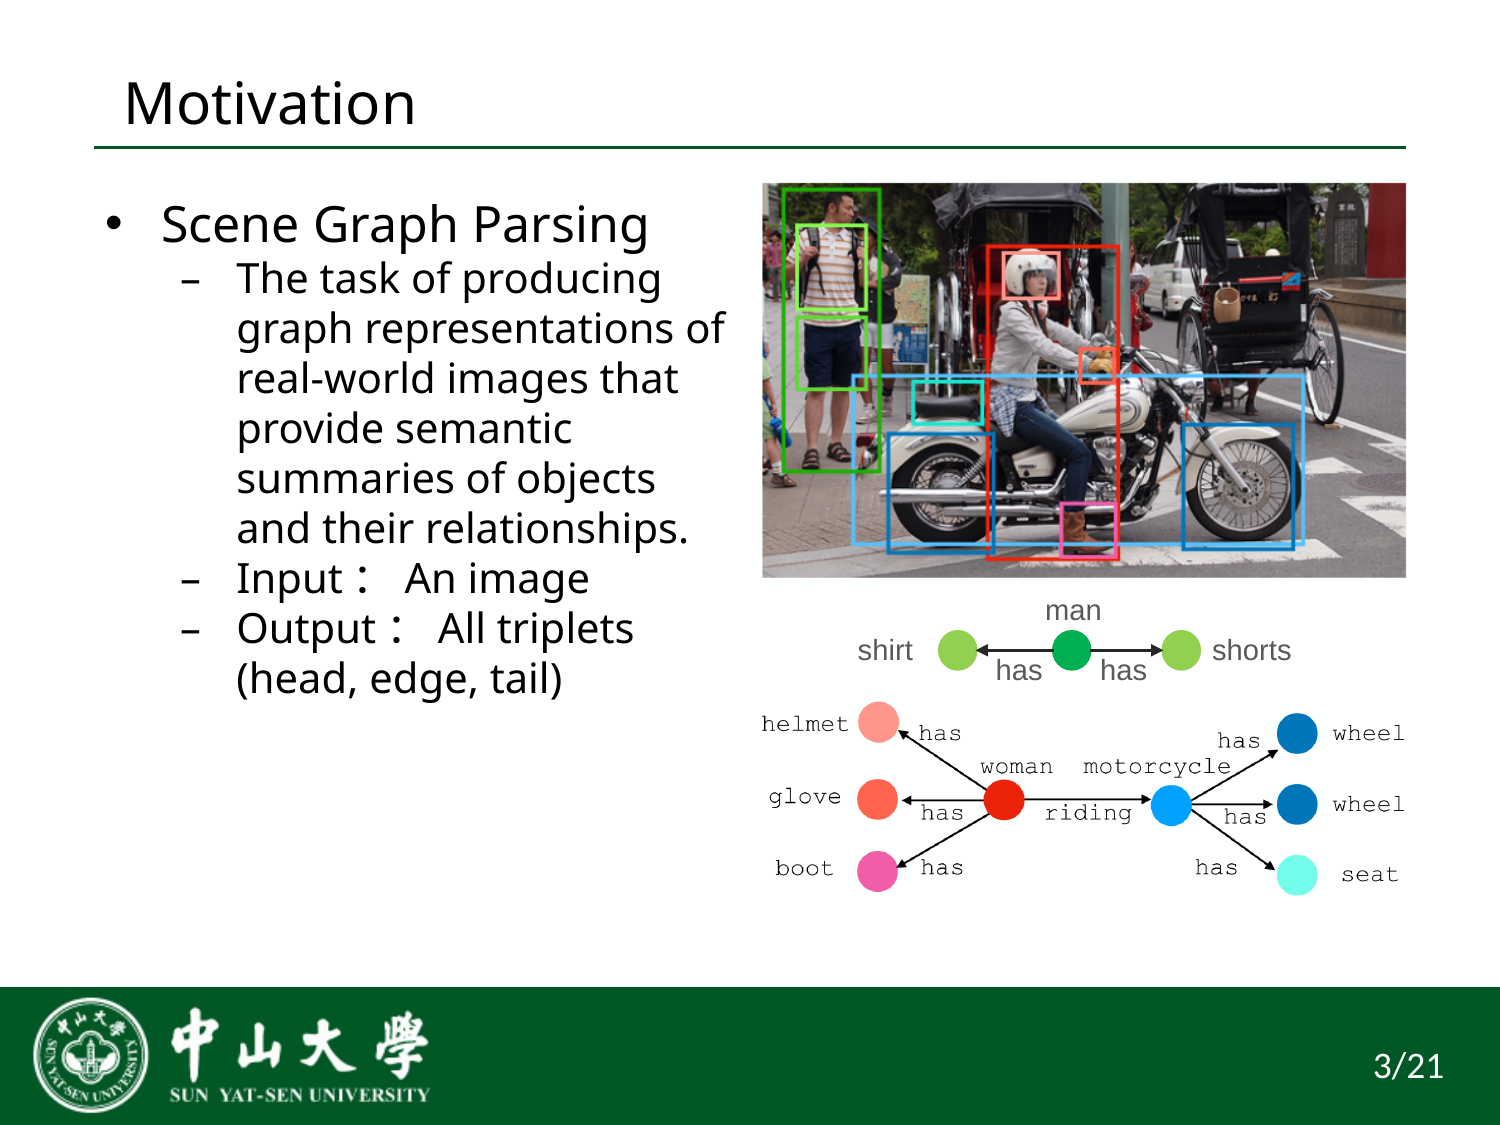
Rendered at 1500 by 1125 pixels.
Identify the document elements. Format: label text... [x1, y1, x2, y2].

picture [750, 168, 1420, 588]
title Motivation [108, 7, 1459, 195]
text_box Scene Graph Parsing The task of producing graph representations of real-world images that provide semantic summaries of objects and their relationships. Input：An image Output：All triplets (head, edge, tail) [90, 184, 745, 880]
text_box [749, 583, 1411, 901]
picture [0, 987, 1500, 1125]
picture [94, 145, 1406, 150]
